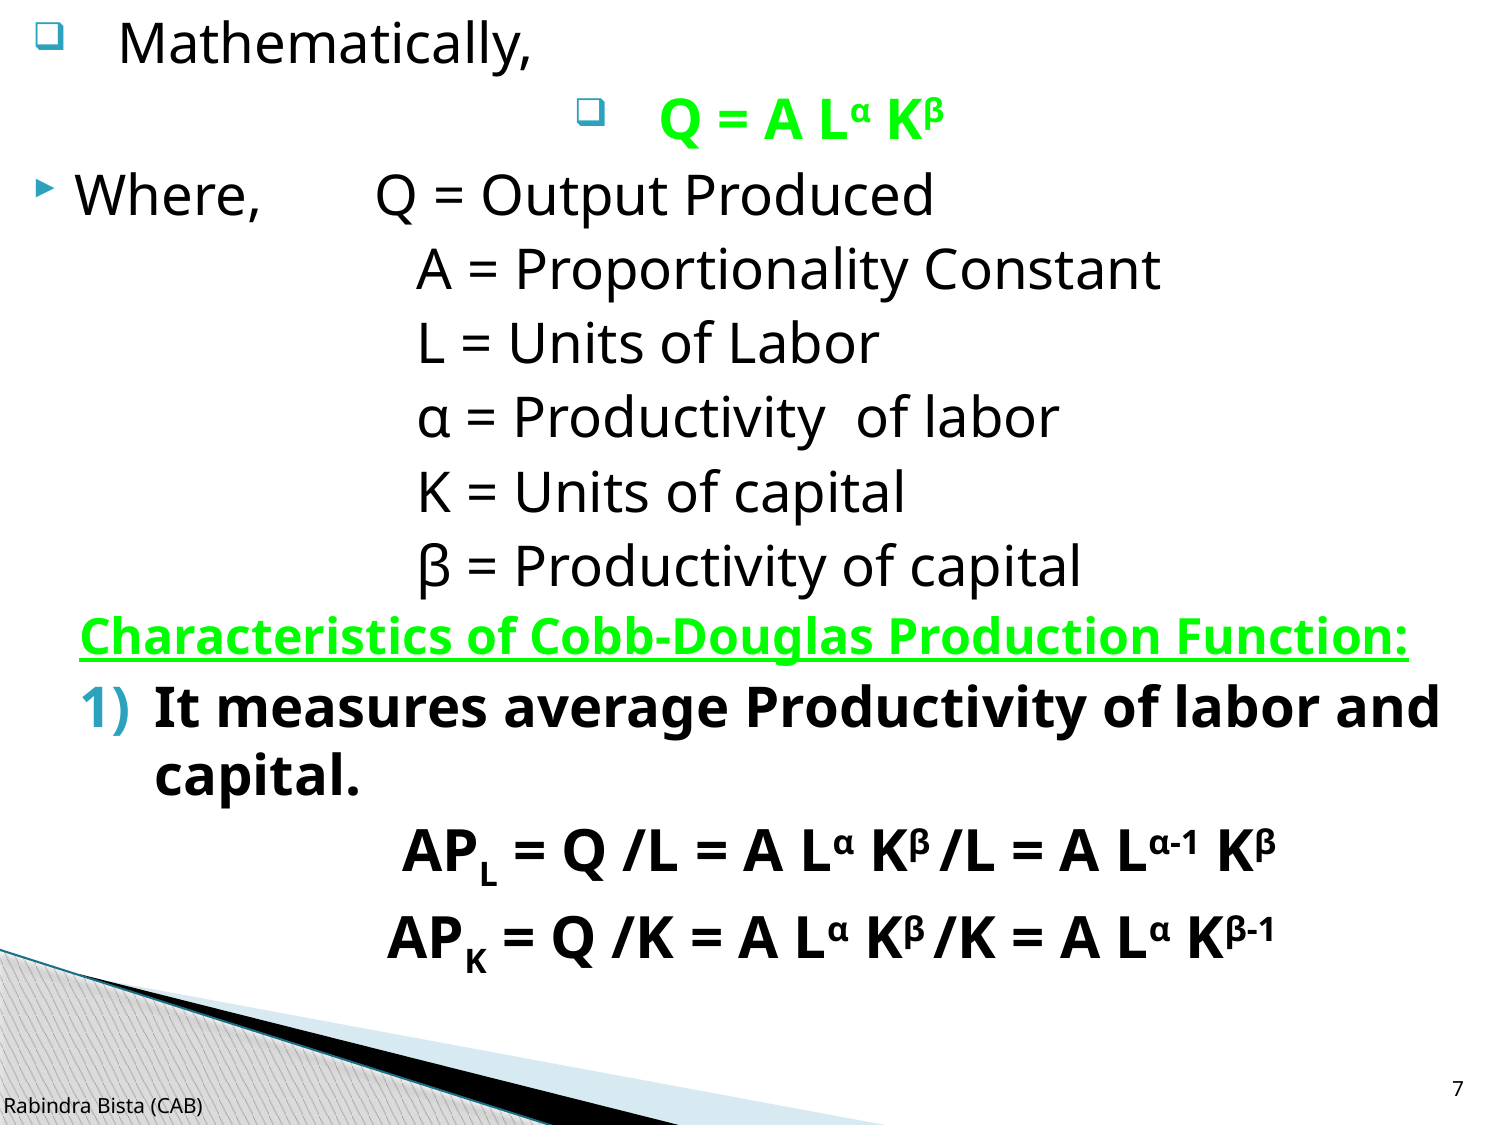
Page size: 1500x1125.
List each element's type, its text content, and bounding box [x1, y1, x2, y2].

footer Rabindra Bista (CAB) [0, 1065, 224, 1125]
list Mathematically, Q = A Lα Kβ Where, Q = Output Produced A = Proportionality Constant L = Units of Labor α = Productivity of labor K = Units of capital β = Productivity of capital Characteristics of Cobb-Douglas Production Function: It measures average Productivity of labor and capital. APL = Q /L = A Lα Kβ /L = A Lα-1 Kβ APK = Q /K = A Lα Kβ /K = A Lα Kβ-1 [0, 0, 1500, 1125]
slide_number 7 [1418, 1051, 1479, 1112]
